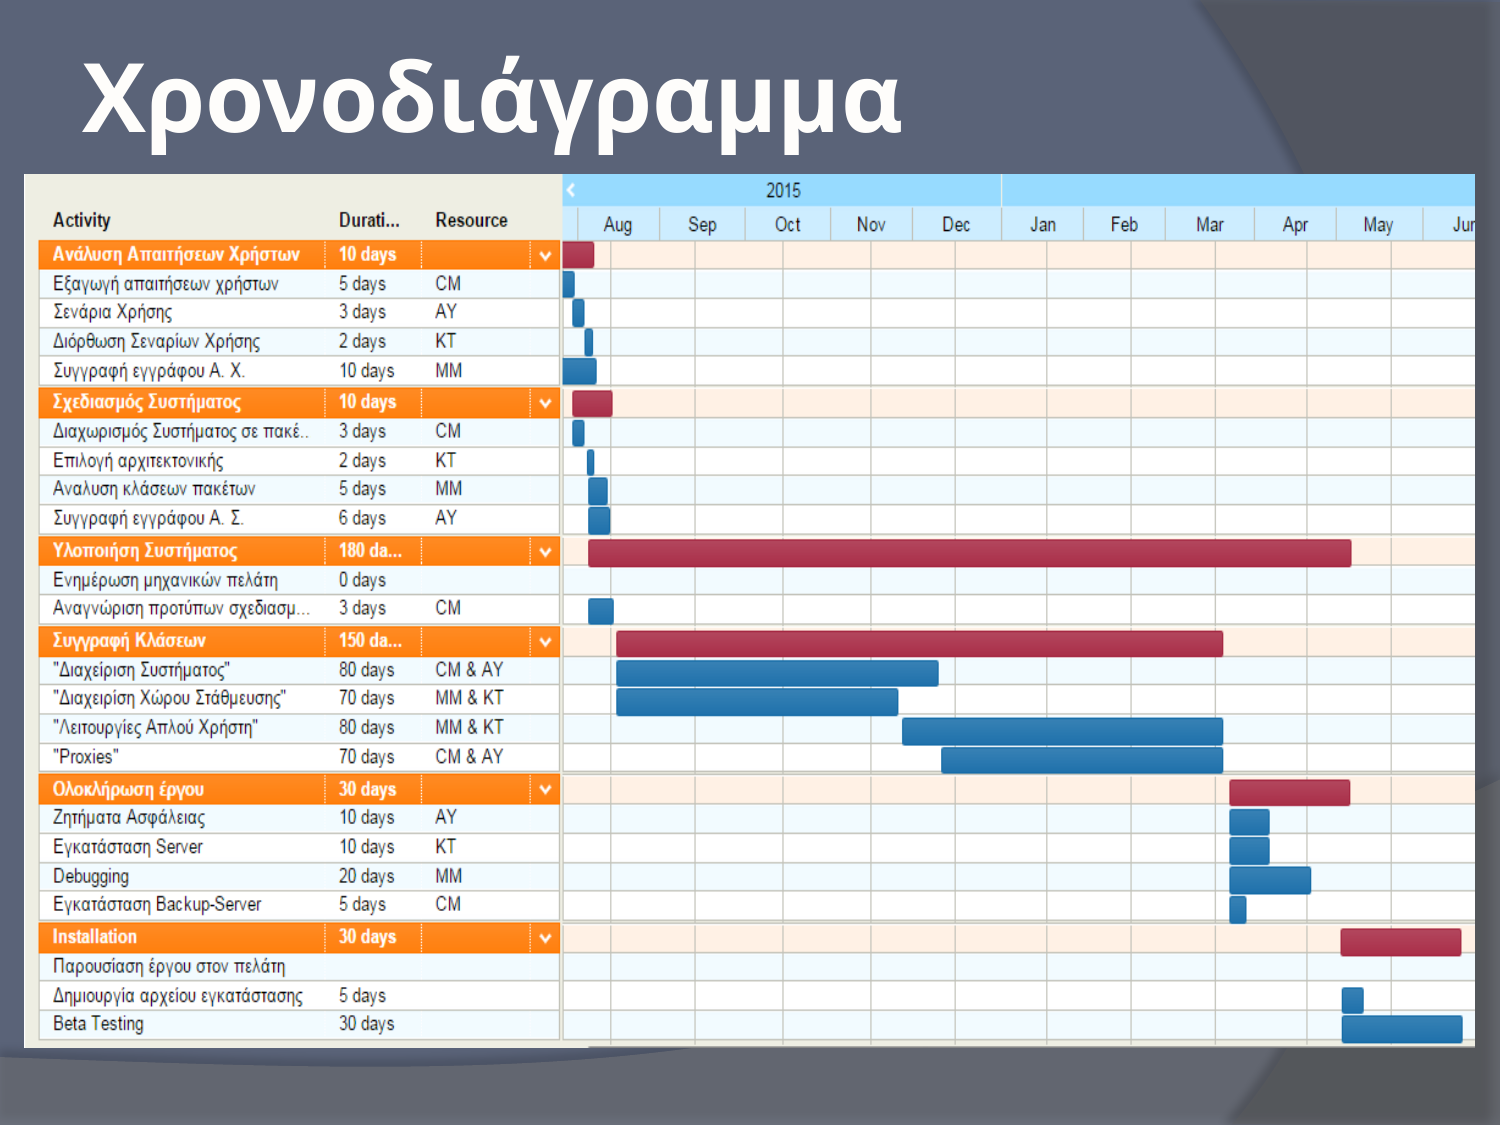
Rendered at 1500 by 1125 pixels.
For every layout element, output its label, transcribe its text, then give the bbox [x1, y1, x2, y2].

picture [24, 174, 1476, 1048]
title Χρονοδιάγραμμα [75, 0, 1300, 166]
